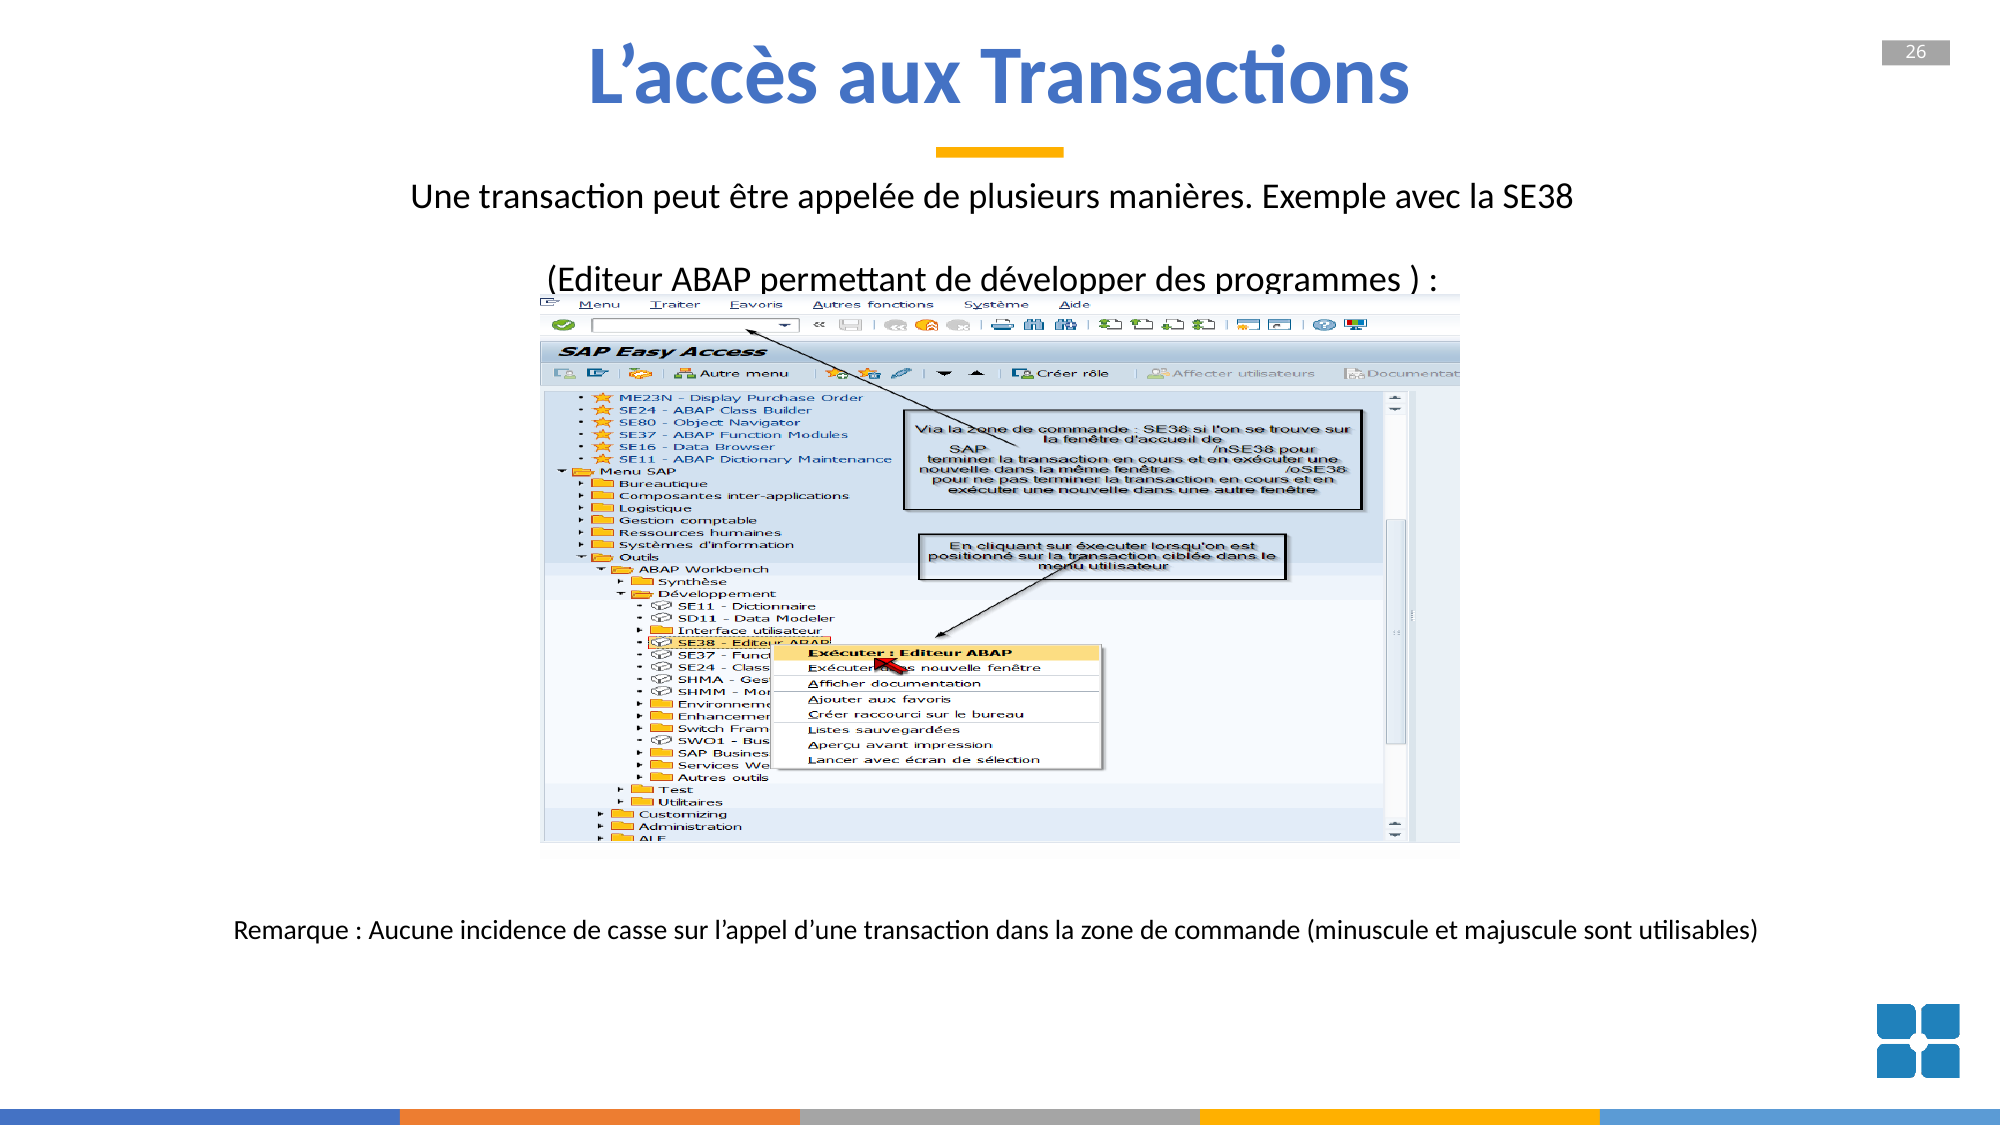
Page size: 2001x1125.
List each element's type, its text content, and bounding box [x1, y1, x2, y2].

picture [1877, 1004, 1967, 1078]
title L’accès aux Transactions [0, 0, 2000, 153]
picture [540, 294, 1460, 859]
list Une transaction peut être appelée de plusieurs manières. Exemple avec la SE38 (Editeur ABAP permettant de développer des programmes ) : Remarque : Aucune incidence de casse sur l’appel d’une transaction dans la zone de commande (minuscule et majuscule sont utilisables) [115, 103, 1878, 998]
